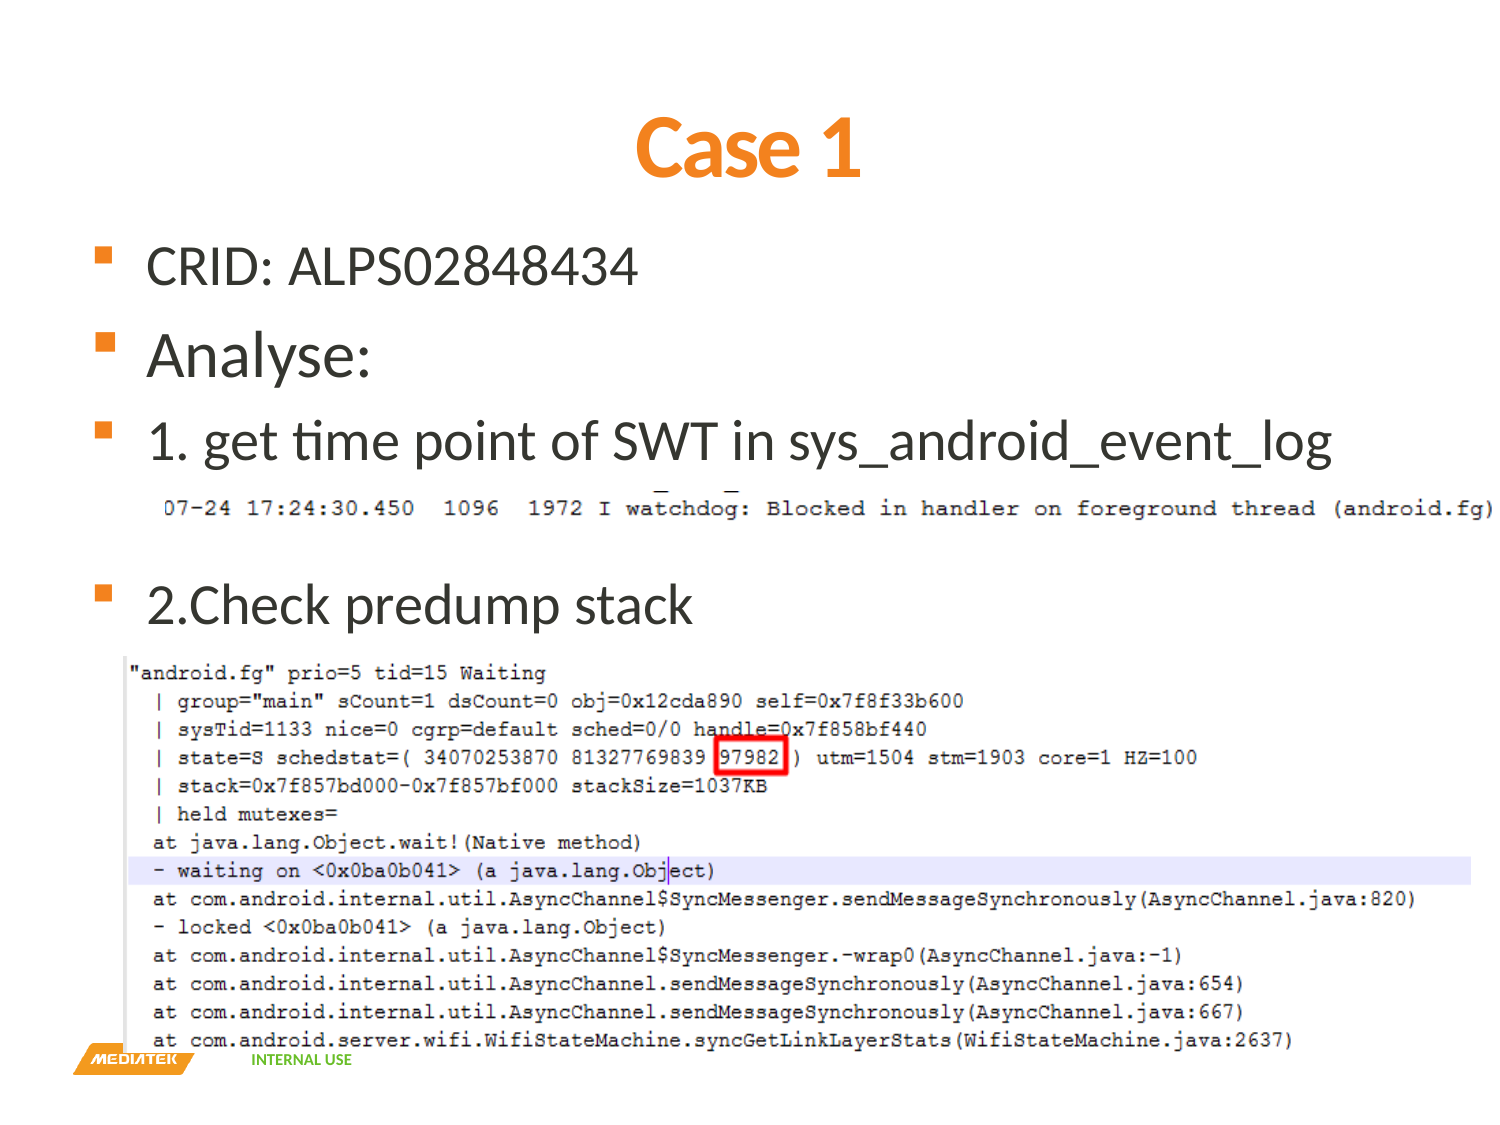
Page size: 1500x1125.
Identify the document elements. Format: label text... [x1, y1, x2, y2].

picture [73, 656, 1471, 1075]
list CRID: ALPS02848434 Analyse: 1. get time point of SWT in sys_android_event_log 2.Check predump stack [75, 219, 1425, 990]
title Case 1 [75, 99, 1425, 219]
picture [164, 491, 1500, 525]
